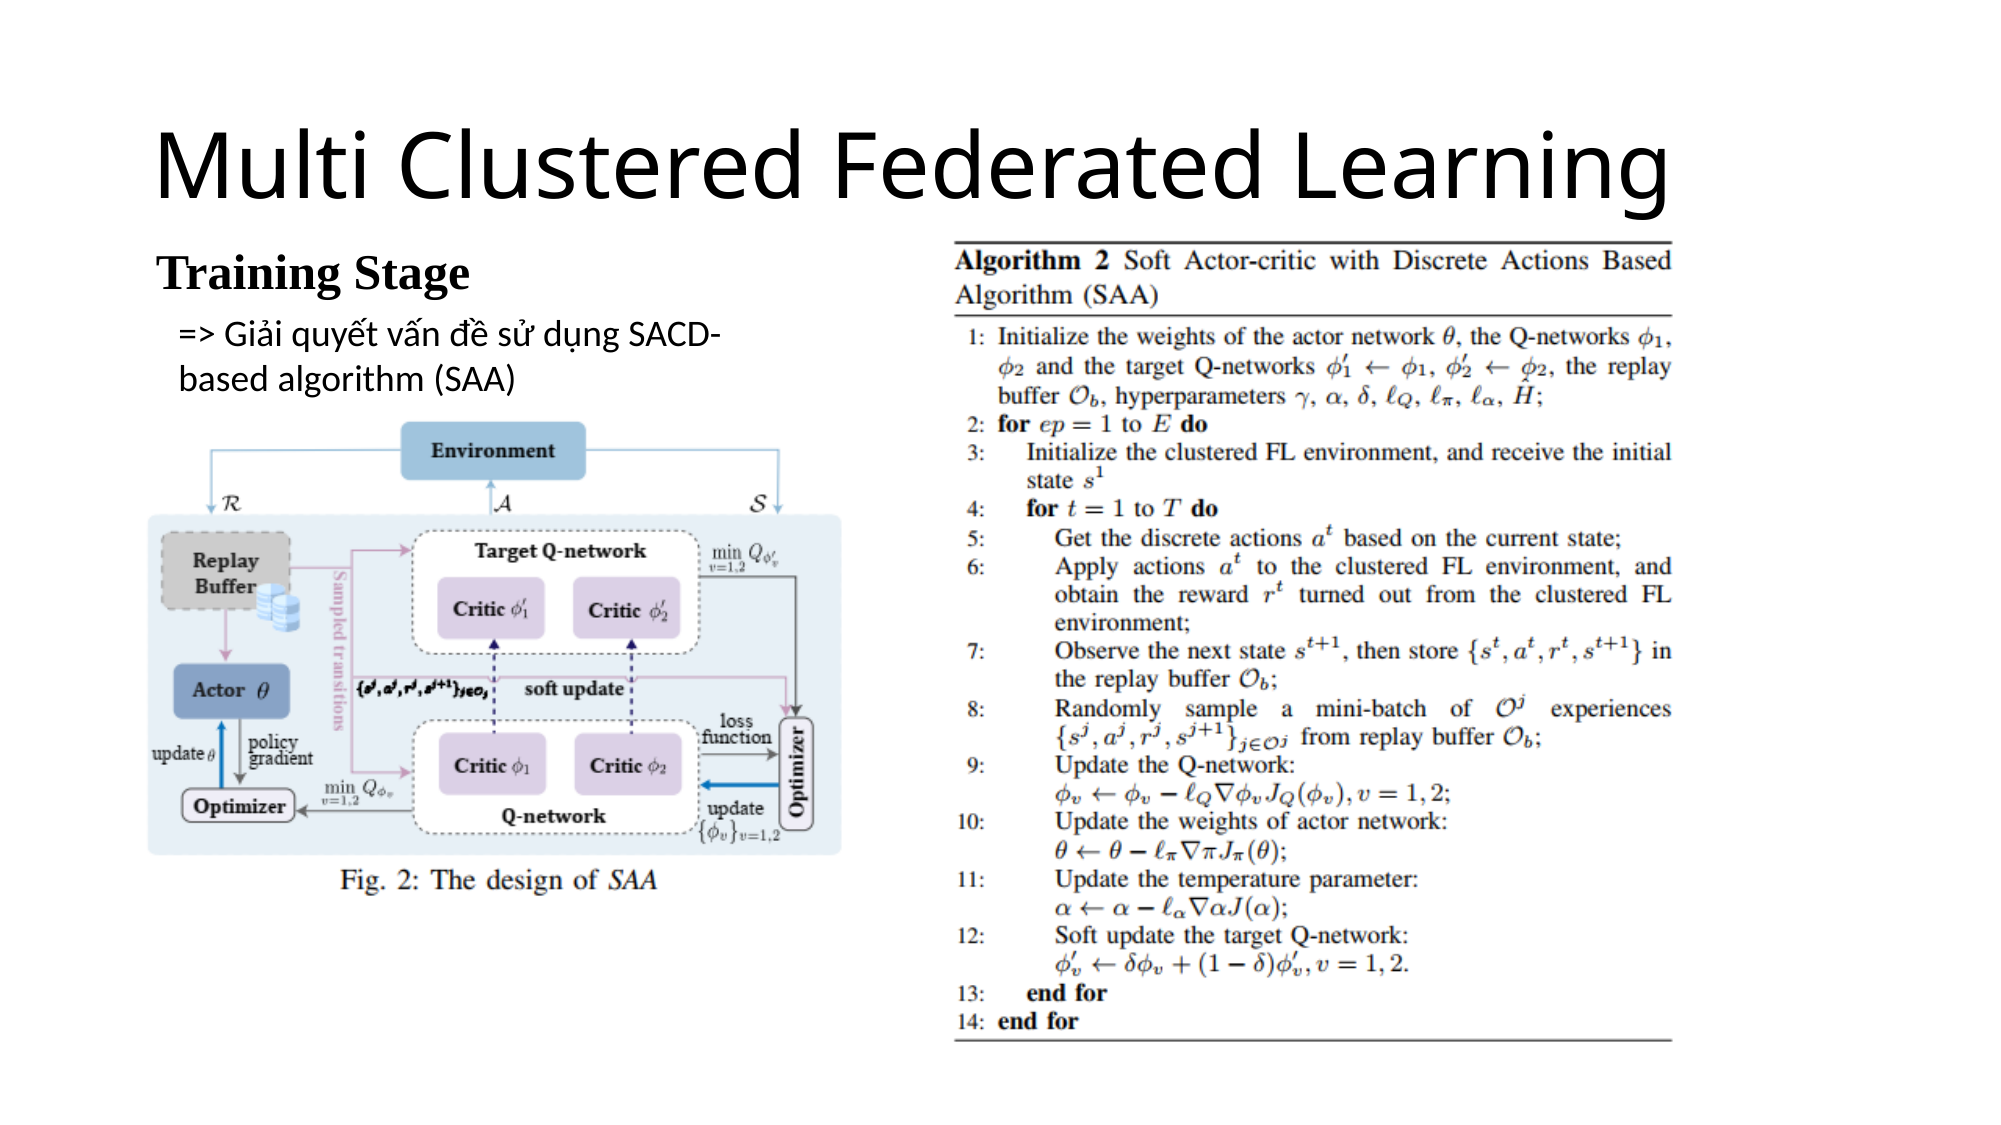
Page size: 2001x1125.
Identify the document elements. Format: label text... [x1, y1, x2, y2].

title Multi Clustered Federated Learning [137, 59, 1863, 278]
text_box => Giải quyết vấn đề sử dụng SACD-based algorithm (SAA) [163, 301, 761, 407]
text_box Training Stage [141, 232, 945, 307]
picture [137, 414, 879, 904]
picture [945, 232, 1687, 1045]
